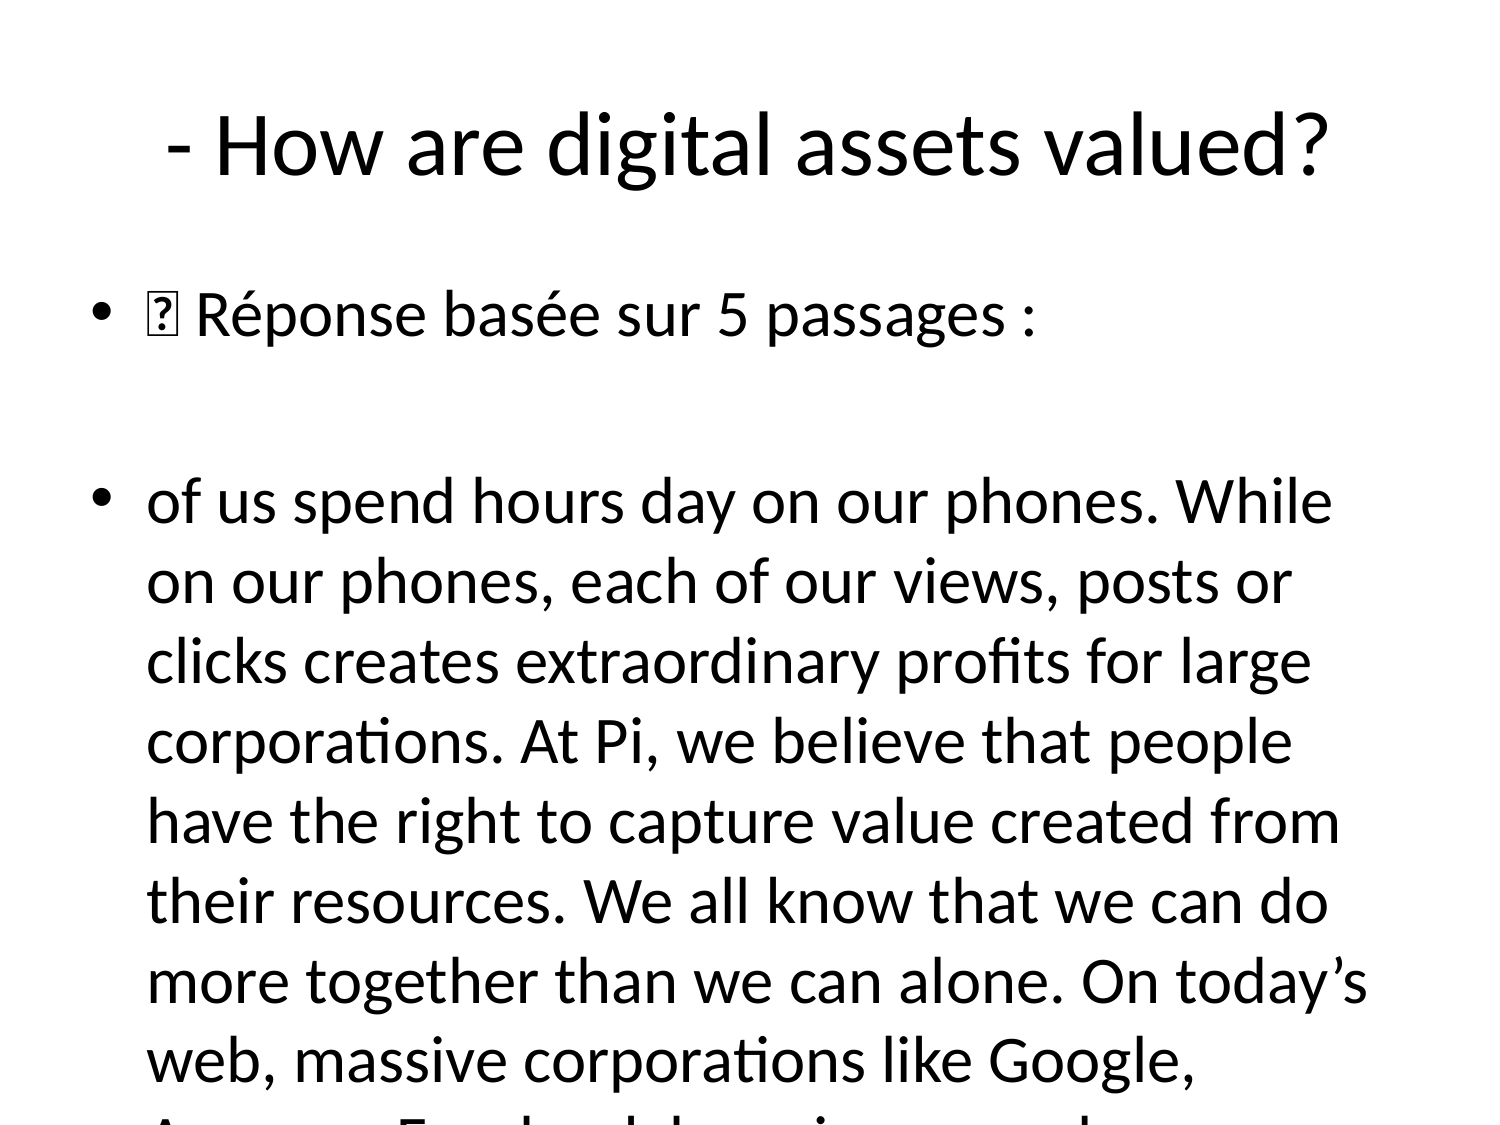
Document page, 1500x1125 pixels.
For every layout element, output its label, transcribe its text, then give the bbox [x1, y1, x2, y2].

title - How are digital assets valued? [75, 45, 1425, 233]
list 💬 Réponse basée sur 5 passages : of us spend hours day on our phones. While on our phones, each of our views, posts or clicks creates extraordinary profits for large corporations. At Pi, we believe that people have the right to capture value created from their resources. We all know that we can do more together than we can alone. On today’s web, massive corporations like Google, Amazon, Facebook have immense leverage against individual consumers. As a result, they are able to capture the lionshare of value created by individual consumers on the web. Pi levels the playing field by allowing its members to pool their collective resources so they can get a share of the value that they create. The graphic below is the Pi Stack, where we see particularly promising opportunities for helping our members capture value. Below, we go into each of these areas in more detail. Introducing the Pi Stack - Unleashing underutilized resources Pi Ledger And Shared Trust Graph - Scaling Trust Across The Web One of the biggest challenges on the internet is knowing who to trust. Today, we rely on the rating systems of providers such as Amazon, eBay, Yelp, to know who we can transact with on the internet. Despite the fact that we, customers, do the hard work of rating and reviewing our peers, these internet intermediaries capture the lionshare of the value created this work. Pi’s consensus algorithm, described above, creates a native trust layer that scales trust on the web without intermediaries. While the value of just one individual’s Security Circle is small, the aggregate of our individual security circles build a global “trust graph” that help people understand who on the Pi Network can be trusted. The Pi Network’s global trust graph will facilitate transactions between strangers that would not have otherwise been possible. --- of the Pi Network will also be able to offer skills and services via their virtual storefronts. For example, a member of the Pi Network could offer their programming or design skills on the Pi marketplace. Overtime, the value of Pi will be supported by a growing basket of goods and services. Pi’s Decentralized App Store - Lowering The Barrier Of Entry For Creators The Pi Network’s shared currency, trust graph, and marketplace will be the soil for a broader ecosystem of decentralized applications. Today, anyone that wants to start an application needs to bootstrap its technical infrastructure and community from scratch. Pi’s decentralized applications store will allow Dapp developers to leverage Pi’s existing infrastructure as well as the shared resources of the community and users. Entrepreneurs and developers can propose new Dapps to the community with requests for access to the network’s shared resources. Pi will also build its Dapps with some degree of interoperability so that Dapps are able to reference data, assets, and processes in other decentralized applications. --- Trust is the foundation of any successful monetary system. One of the most important factors --- Bitcoin’s “peer-to-peer electronic cash system,” launched in 2009 by an anonymous programmer (or group) Satoshi Nakamoto, was a watershed moment for the freedom of money. For the first time in history, people could securely exchange value, without requiring a third party or trusted intermediary. Paying in Bitcoin meant that people like Steve and Cindy could pay each other directly, bypassing institutional fees, obstructions and intrusions. Bitcoin was truly a currency without boundaries, powering and connecting a new global economy. --- Preface As the world becomes increasingly digital, cryptocurrency is a next natural step in the evolution of money. Pi is the first digital currency for everyday people, representing a major step forward in the adoption of cryptocurrency worldwide. people. Our Vision: Build the world’s most inclusive peer-to-peer marketplace, fueled by Pi, the world’s most widely used cryptocurrency DISCLAIMER for more advanced readers: Because Pi’s mission is to be inclusive as possible, we’re going to take this opportunity to introduce our blockchain newbies to the rabbit hole :) [75, 262, 1425, 1005]
